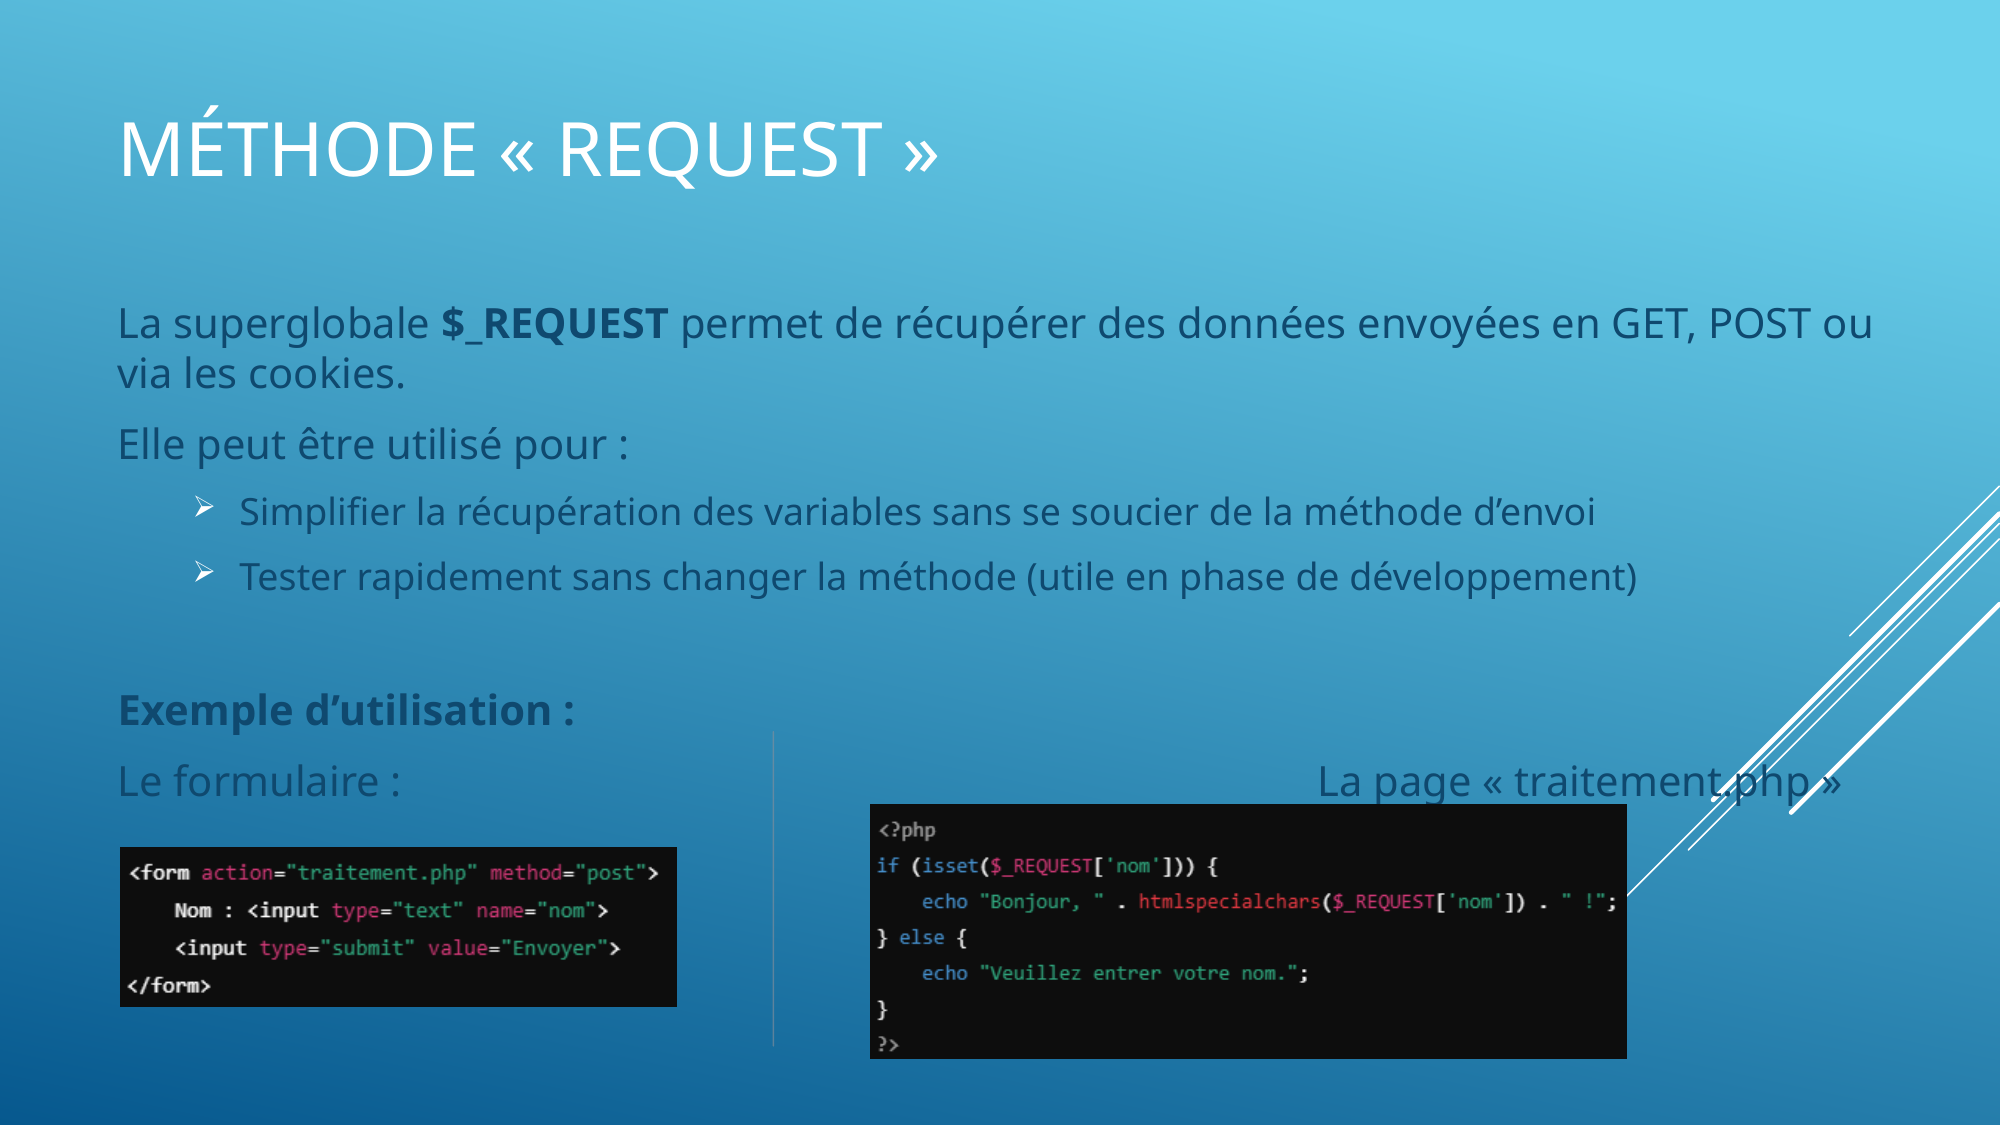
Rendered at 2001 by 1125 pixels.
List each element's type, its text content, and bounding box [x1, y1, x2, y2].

text_box Méthode « REQUEST » [102, 66, 1550, 227]
picture [120, 847, 677, 1008]
picture [869, 804, 1627, 1059]
list La superglobale $_REQUEST permet de récupérer des données envoyées en GET, POST ou via les cookies. Elle peut être utilisé pour : Simplifier la récupération des variables sans se soucier de la méthode d’envoi Tester rapidement sans changer la méthode (utile en phase de développement) Exemple d’utilisation : Le formulaire : La page « traitement.php » [102, 250, 1923, 1059]
